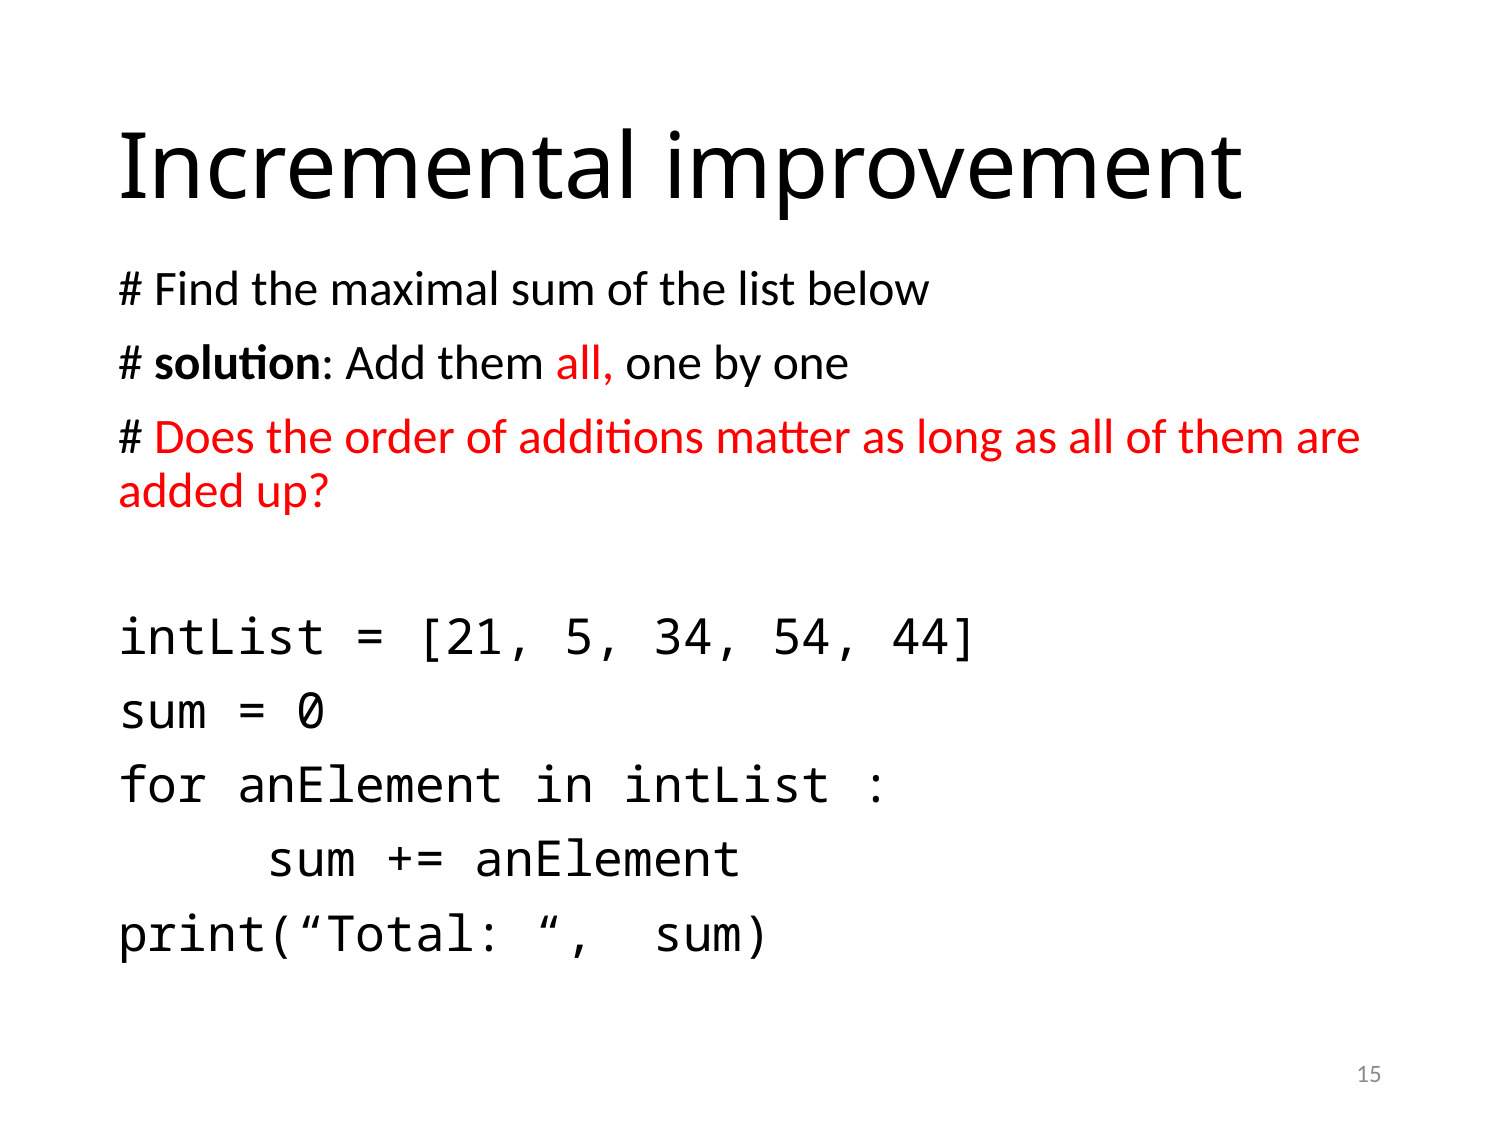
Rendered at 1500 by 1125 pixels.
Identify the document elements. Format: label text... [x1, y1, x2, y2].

list # Find the maximal sum of the list below # solution: Add them all, one by one # Does the order of additions matter as long as all of them are added up? intList = [21, 5, 34, 54, 44] sum = 0 for anElement in intList : sum += anElement print(“Total: “, sum) [103, 255, 1447, 970]
title Incremental improvement [103, 59, 1397, 255]
slide_number 15 [1059, 1042, 1397, 1103]
